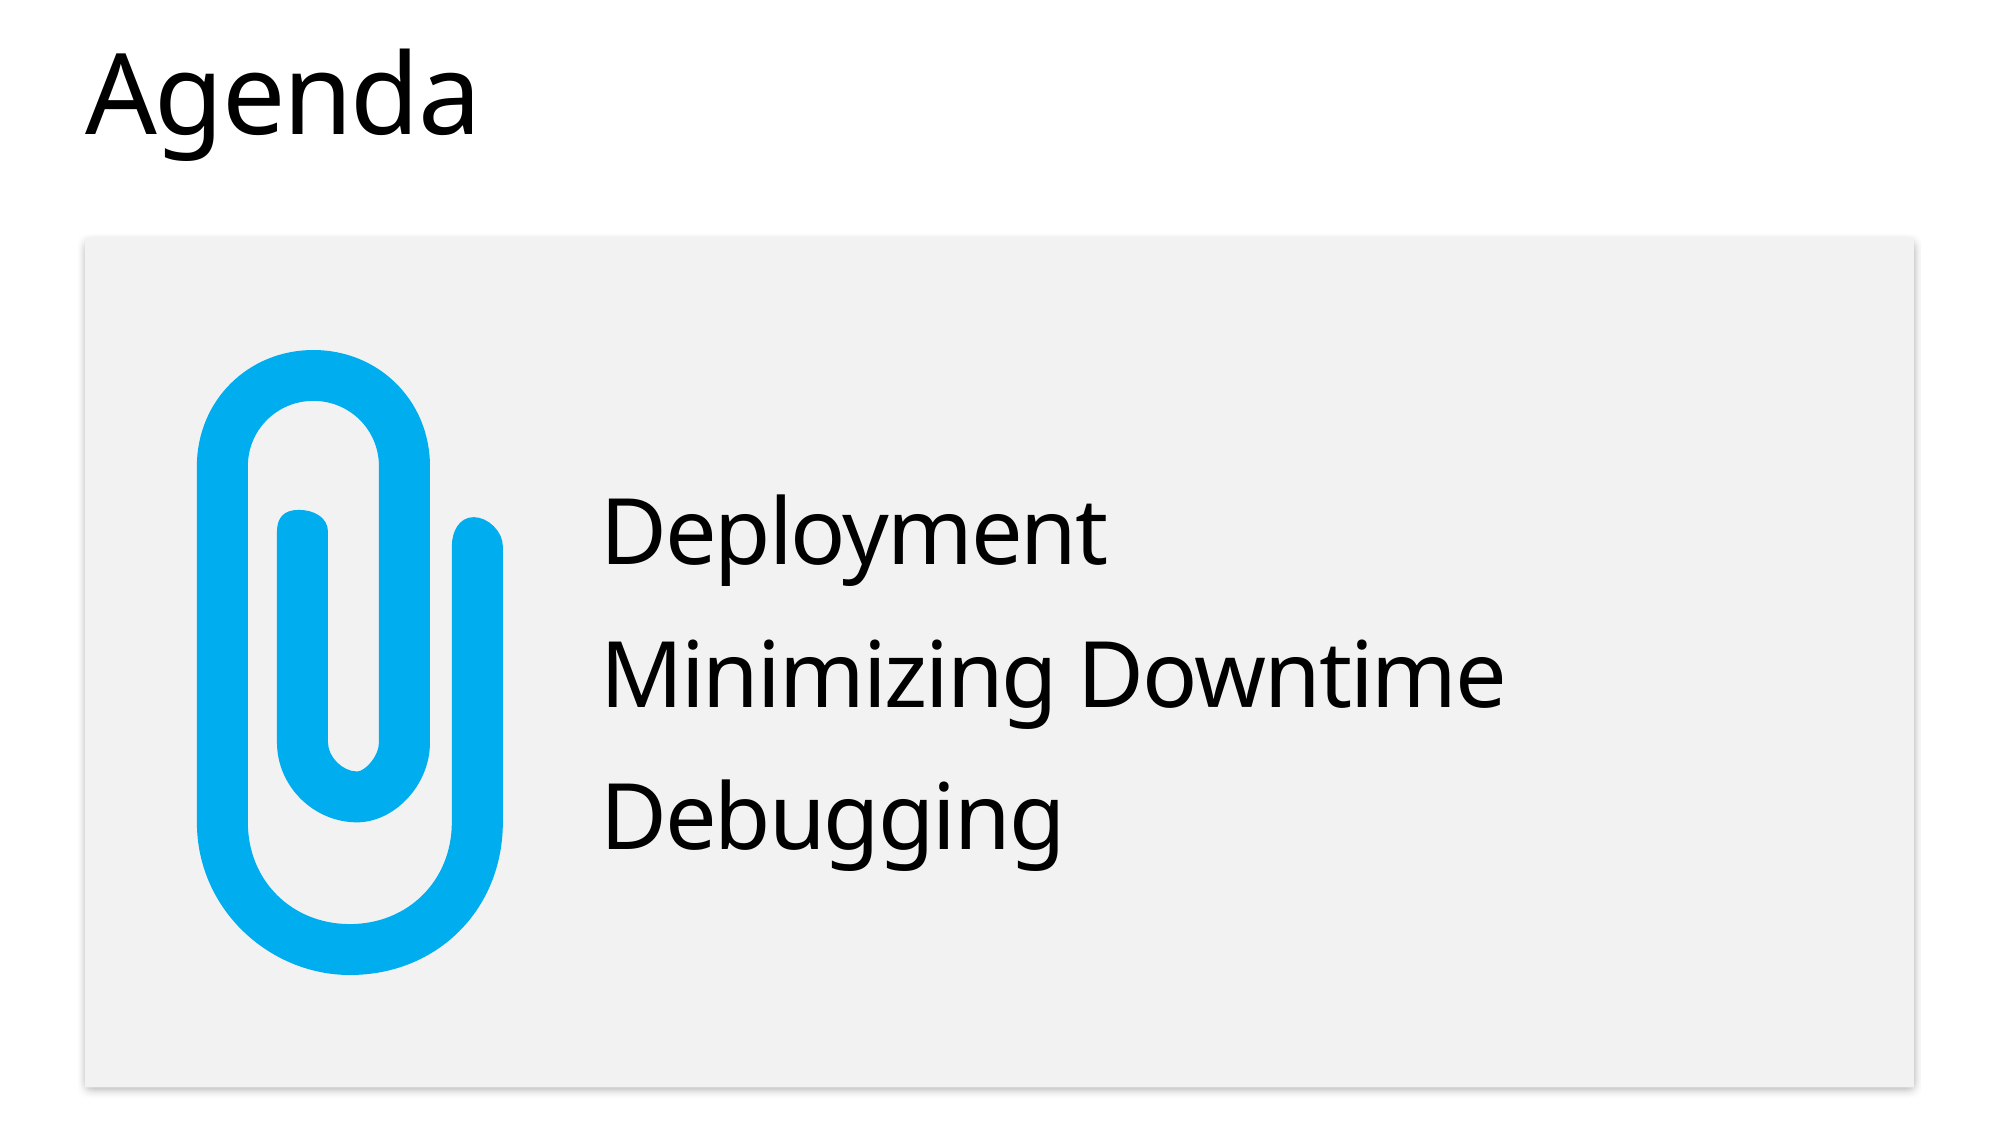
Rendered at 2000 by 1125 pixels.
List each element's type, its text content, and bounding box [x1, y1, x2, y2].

list Deployment Minimizing Downtime Debugging [569, 449, 1710, 876]
title Agenda [85, 37, 1914, 161]
